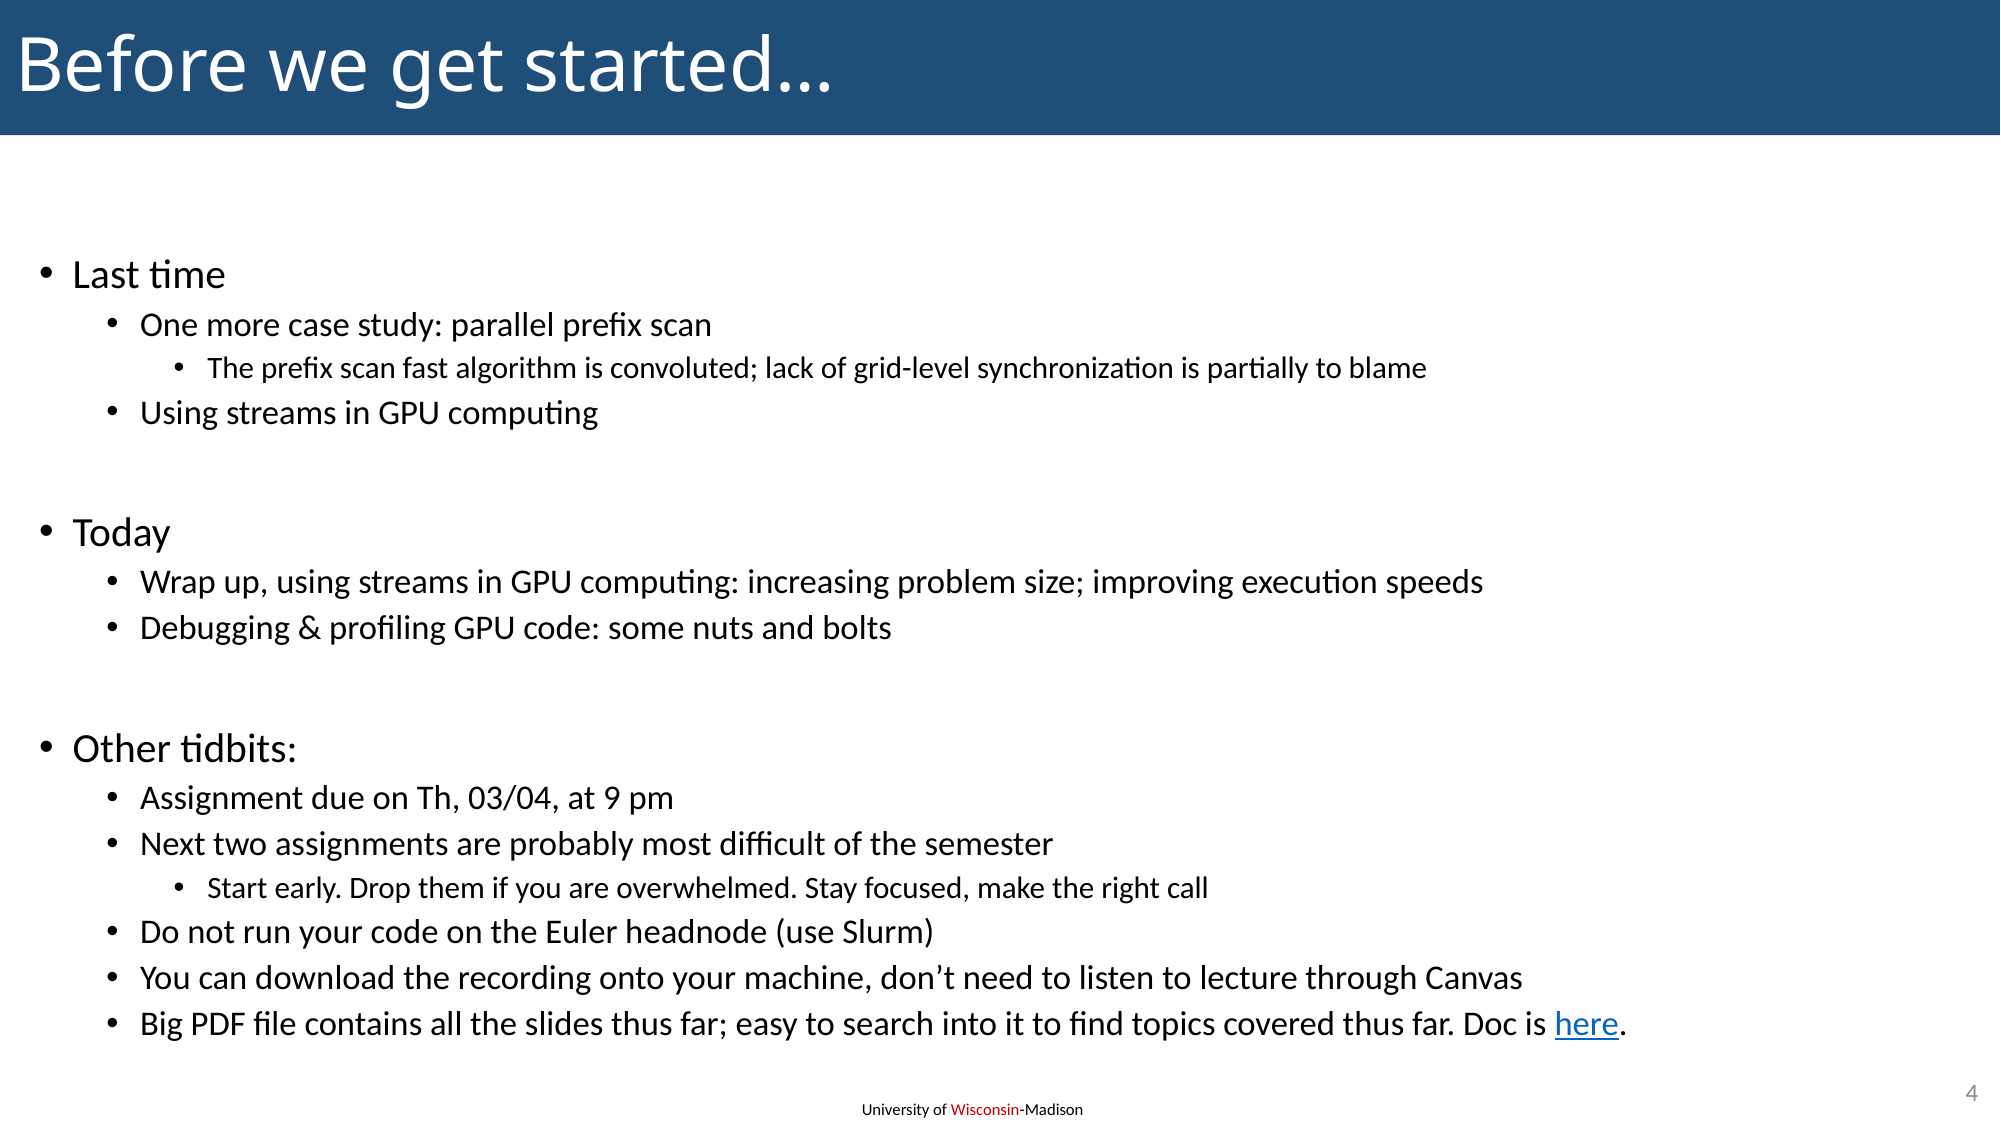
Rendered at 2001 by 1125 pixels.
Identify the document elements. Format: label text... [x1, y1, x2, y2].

title Before we get started… [0, 0, 2000, 136]
list Last time One more case study: parallel prefix scan The prefix scan fast algorithm is convoluted; lack of grid-level synchronization is partially to blame Using streams in GPU computing Today Wrap up, using streams in GPU computing: increasing problem size; improving execution speeds Debugging & profiling GPU code: some nuts and bolts Other tidbits: Assignment due on Th, 03/04, at 9 pm Next two assignments are probably most difficult of the semester Start early. Drop them if you are overwhelmed. Stay focused, make the right call Do not run your code on the Euler headnode (use Slurm) You can download the recording onto your machine, don’t need to listen to lecture through Canvas Big PDF file contains all the slides thus far; easy to search into it to find topics covered thus far. Doc is here. [24, 245, 1987, 1055]
slide_number 4 [1879, 1069, 1994, 1114]
